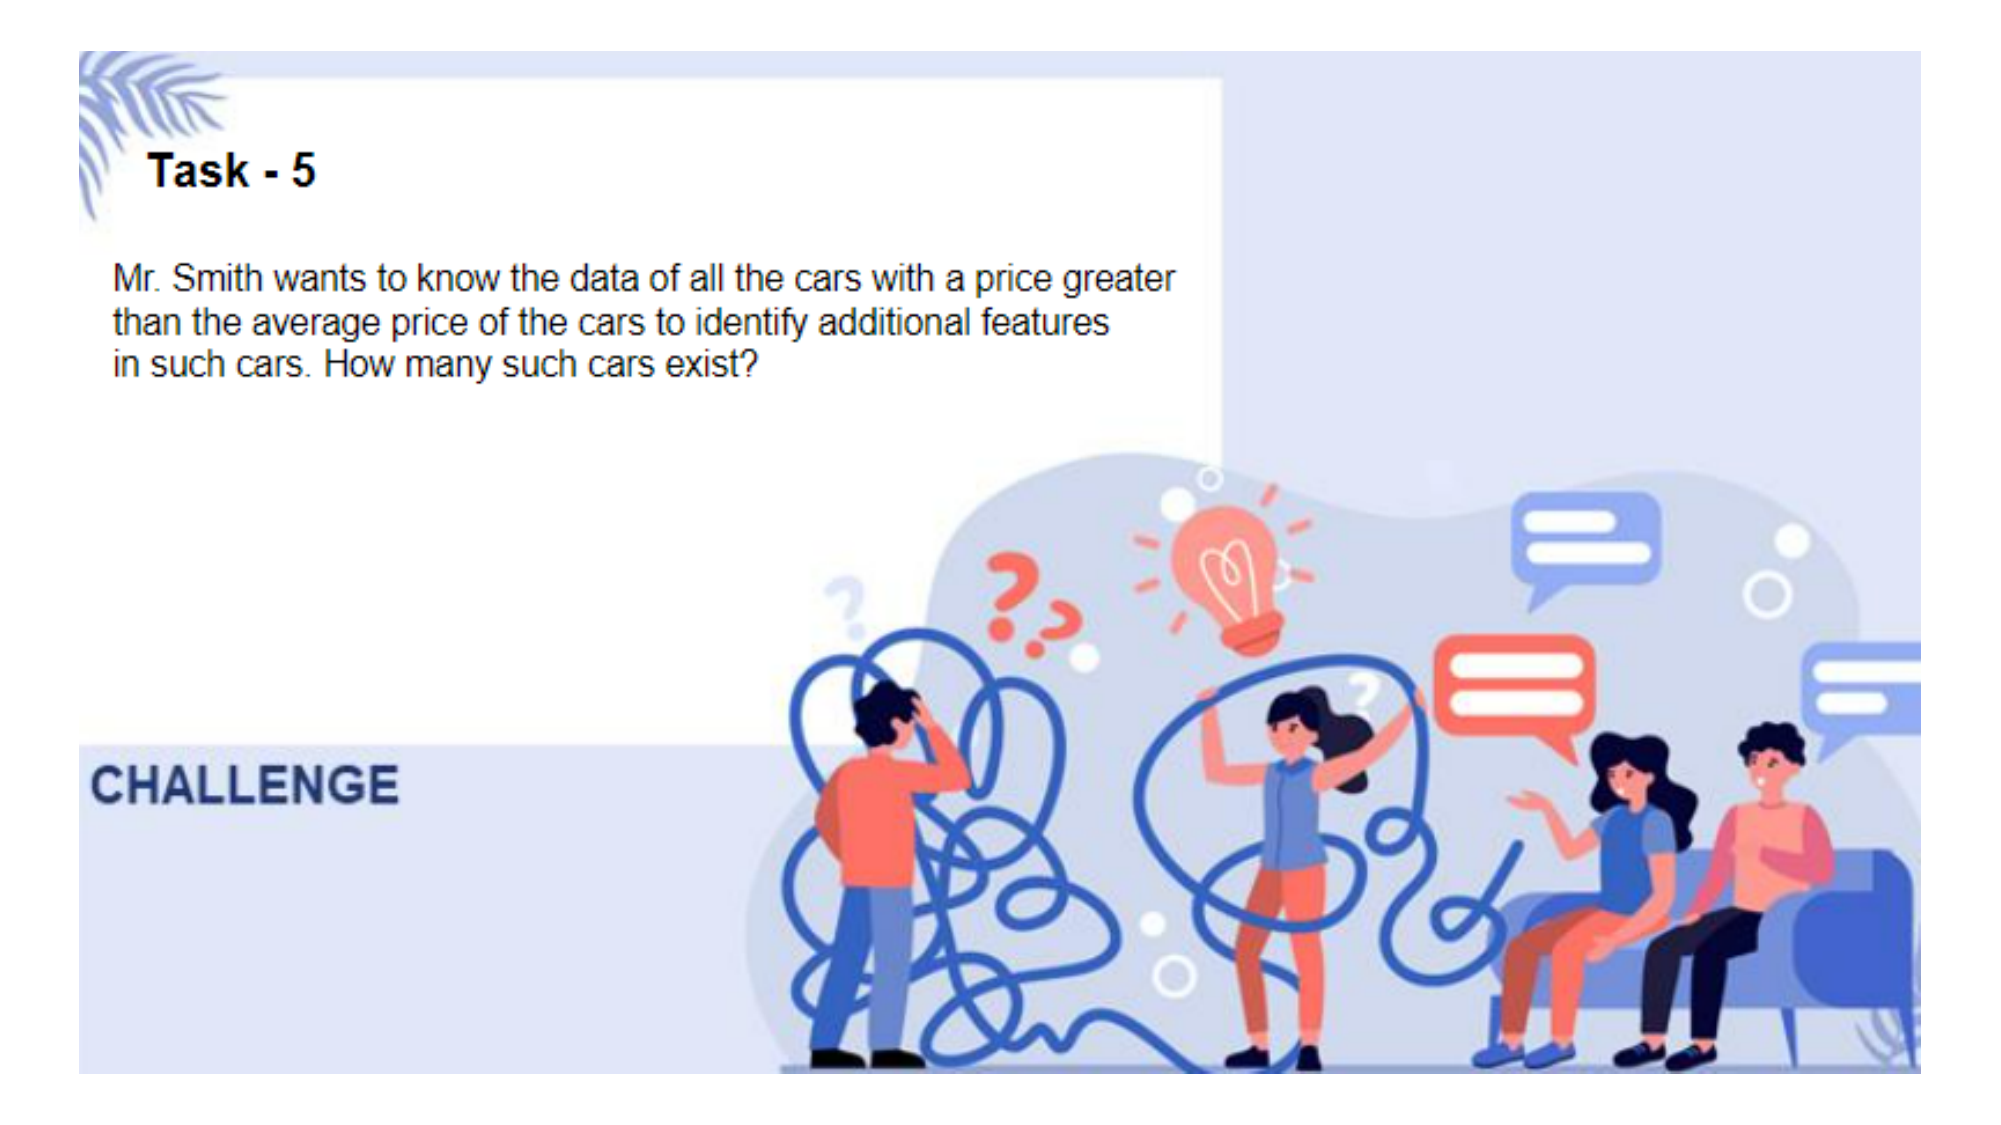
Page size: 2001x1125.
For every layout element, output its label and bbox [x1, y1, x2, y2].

picture [79, 51, 1921, 1074]
